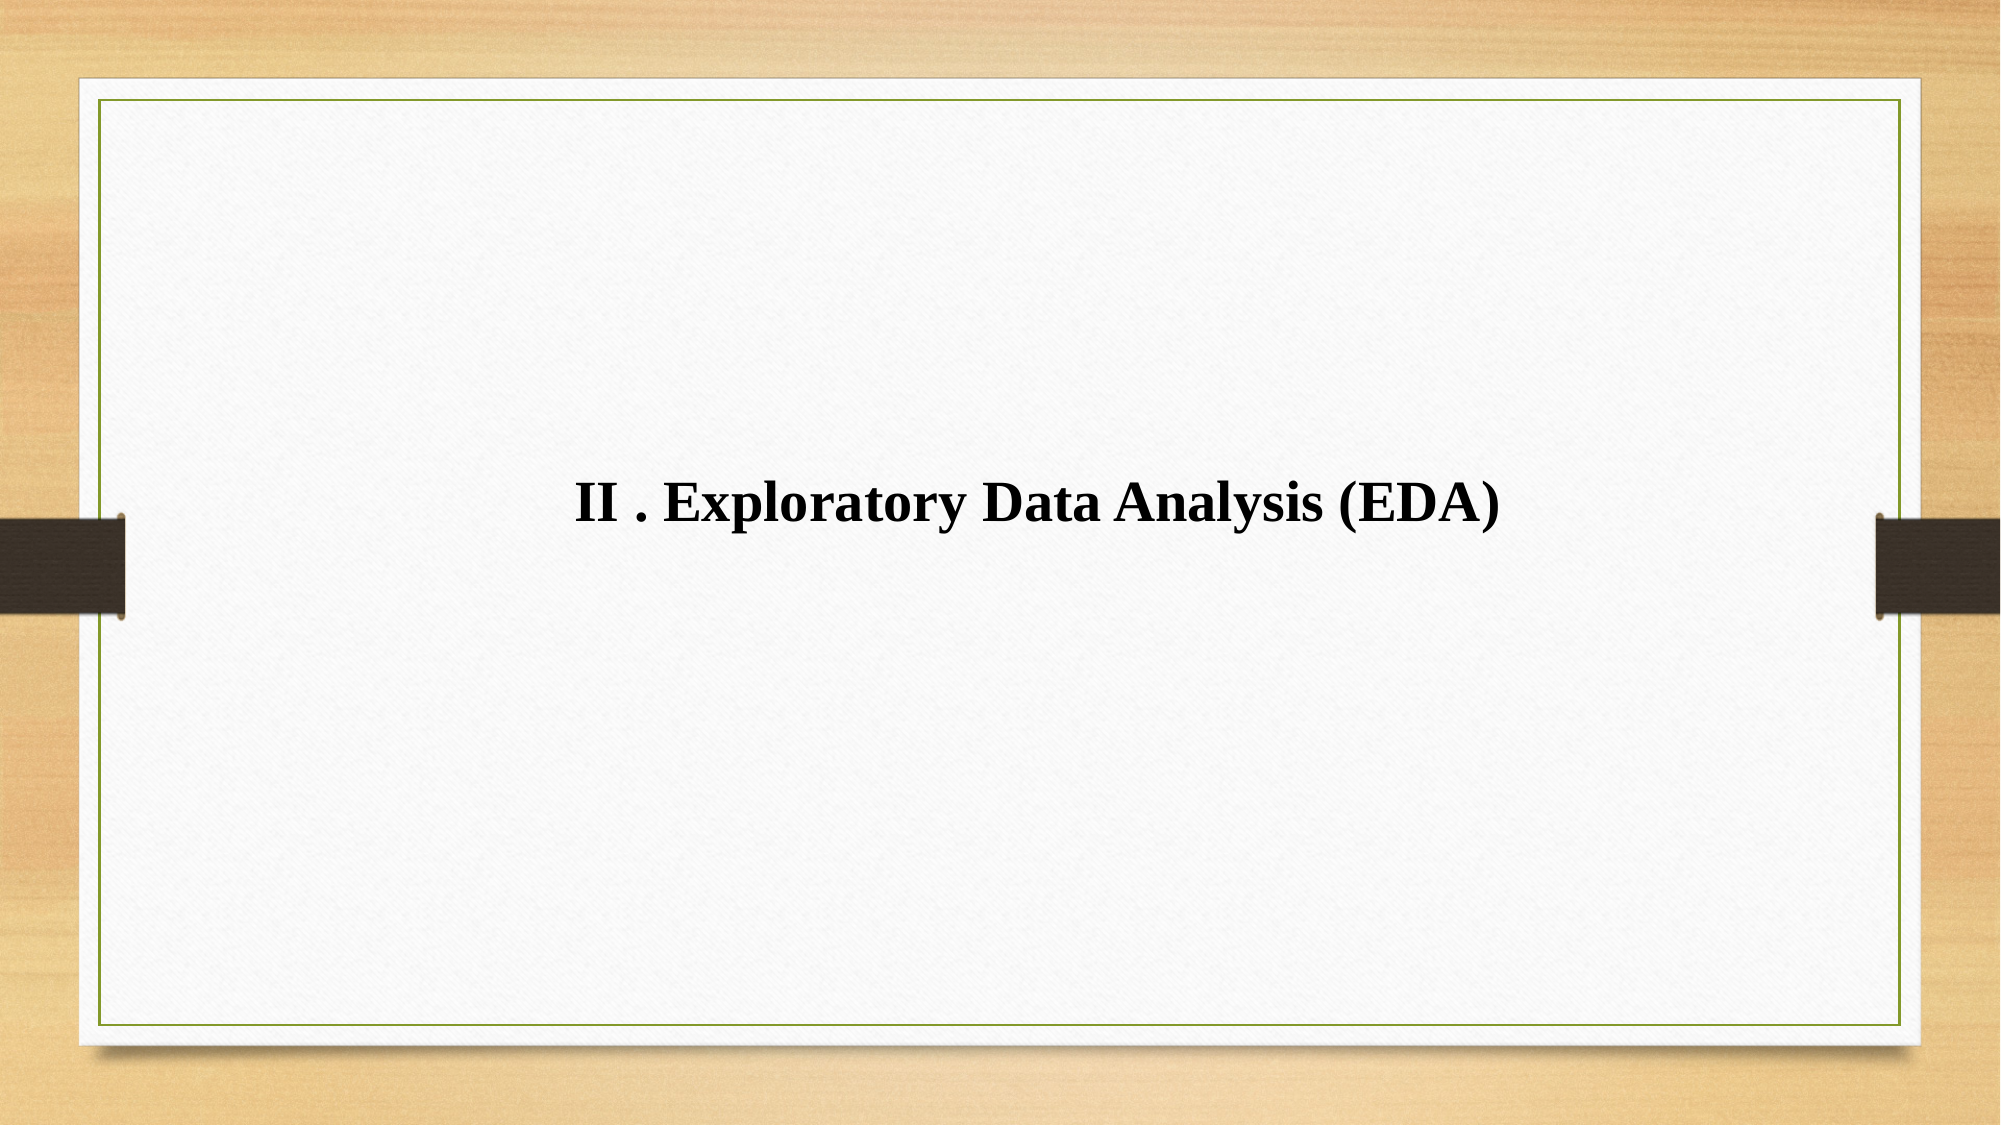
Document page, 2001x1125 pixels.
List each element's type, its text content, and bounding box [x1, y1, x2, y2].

picture [0, 0, 2001, 1125]
text_box II . Exploratory Data Analysis (EDA) [212, 455, 1788, 670]
